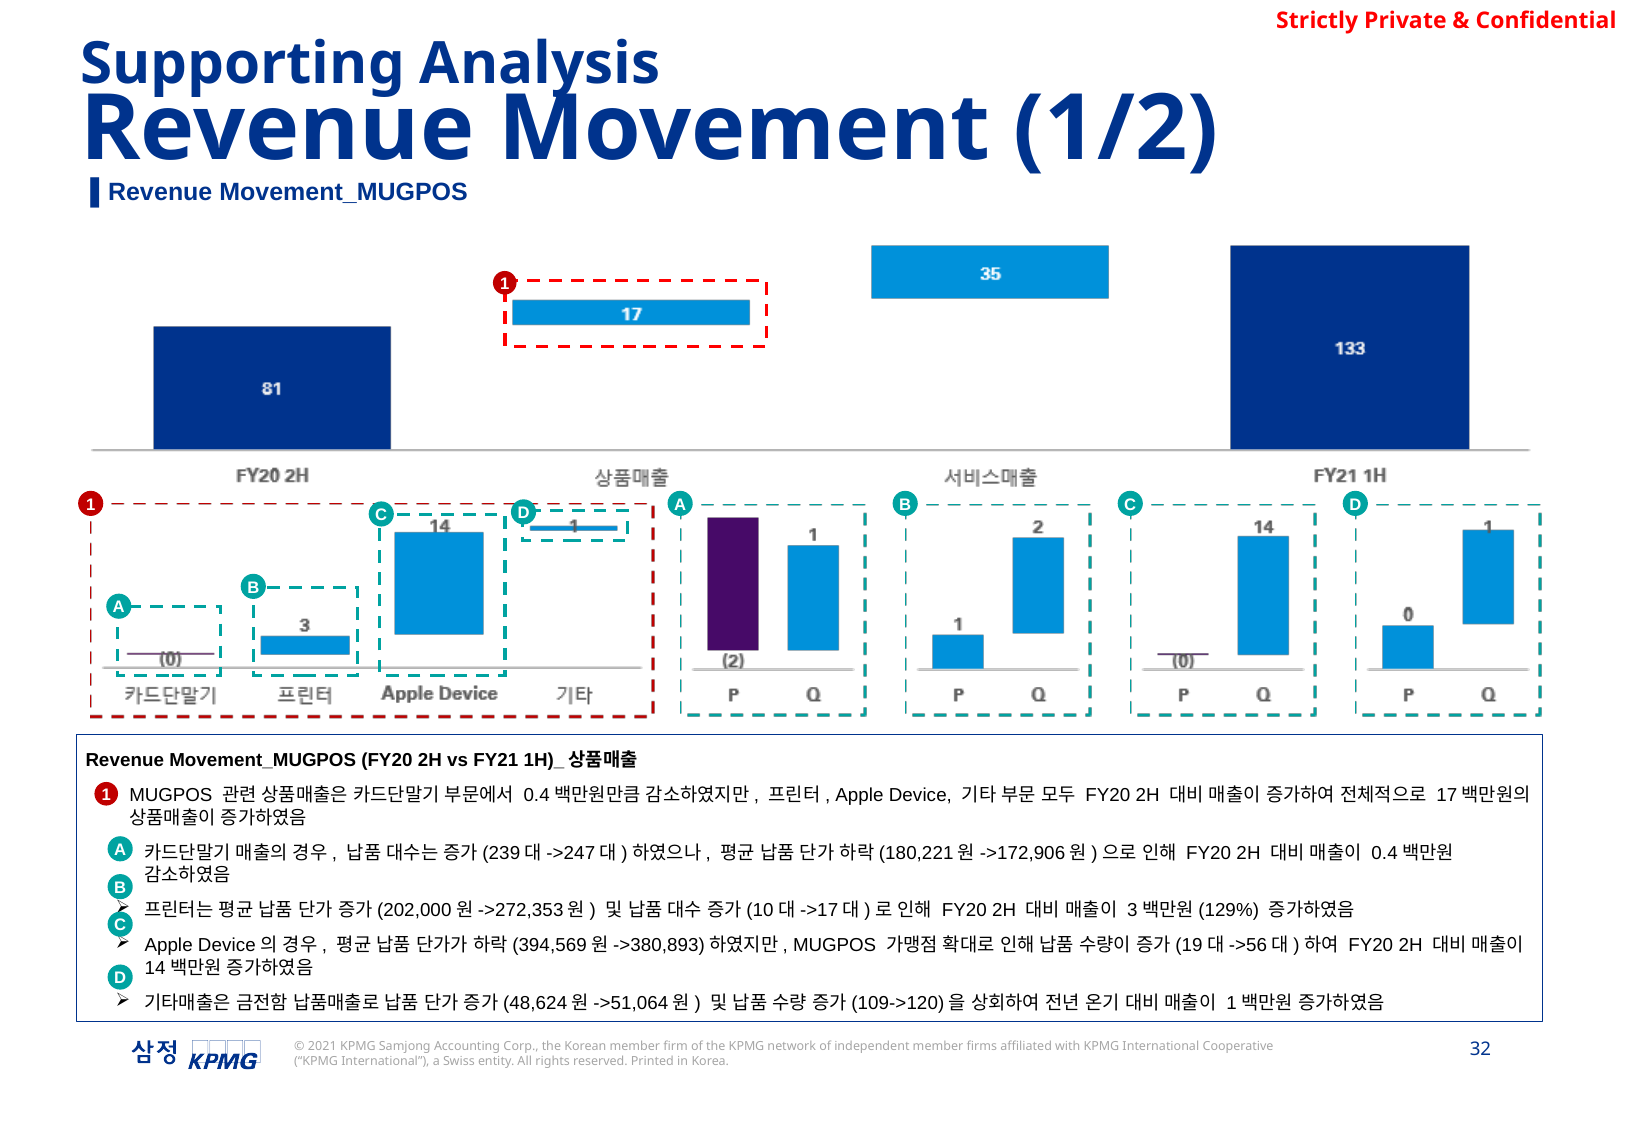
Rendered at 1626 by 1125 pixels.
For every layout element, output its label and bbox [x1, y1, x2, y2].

text_box [107, 594, 221, 676]
text_box [241, 574, 358, 676]
text_box [65, 91, 1475, 217]
text_box [492, 270, 768, 347]
text_box [1118, 491, 1143, 516]
text_box [893, 491, 918, 516]
text_box [65, 37, 1475, 83]
text_box [1343, 491, 1368, 516]
text_box [76, 734, 1543, 1022]
text_box [78, 491, 103, 516]
text_box [369, 502, 506, 676]
picture [129, 1038, 263, 1071]
picture [79, 221, 1546, 720]
text_box [668, 491, 692, 516]
text_box [511, 500, 629, 542]
